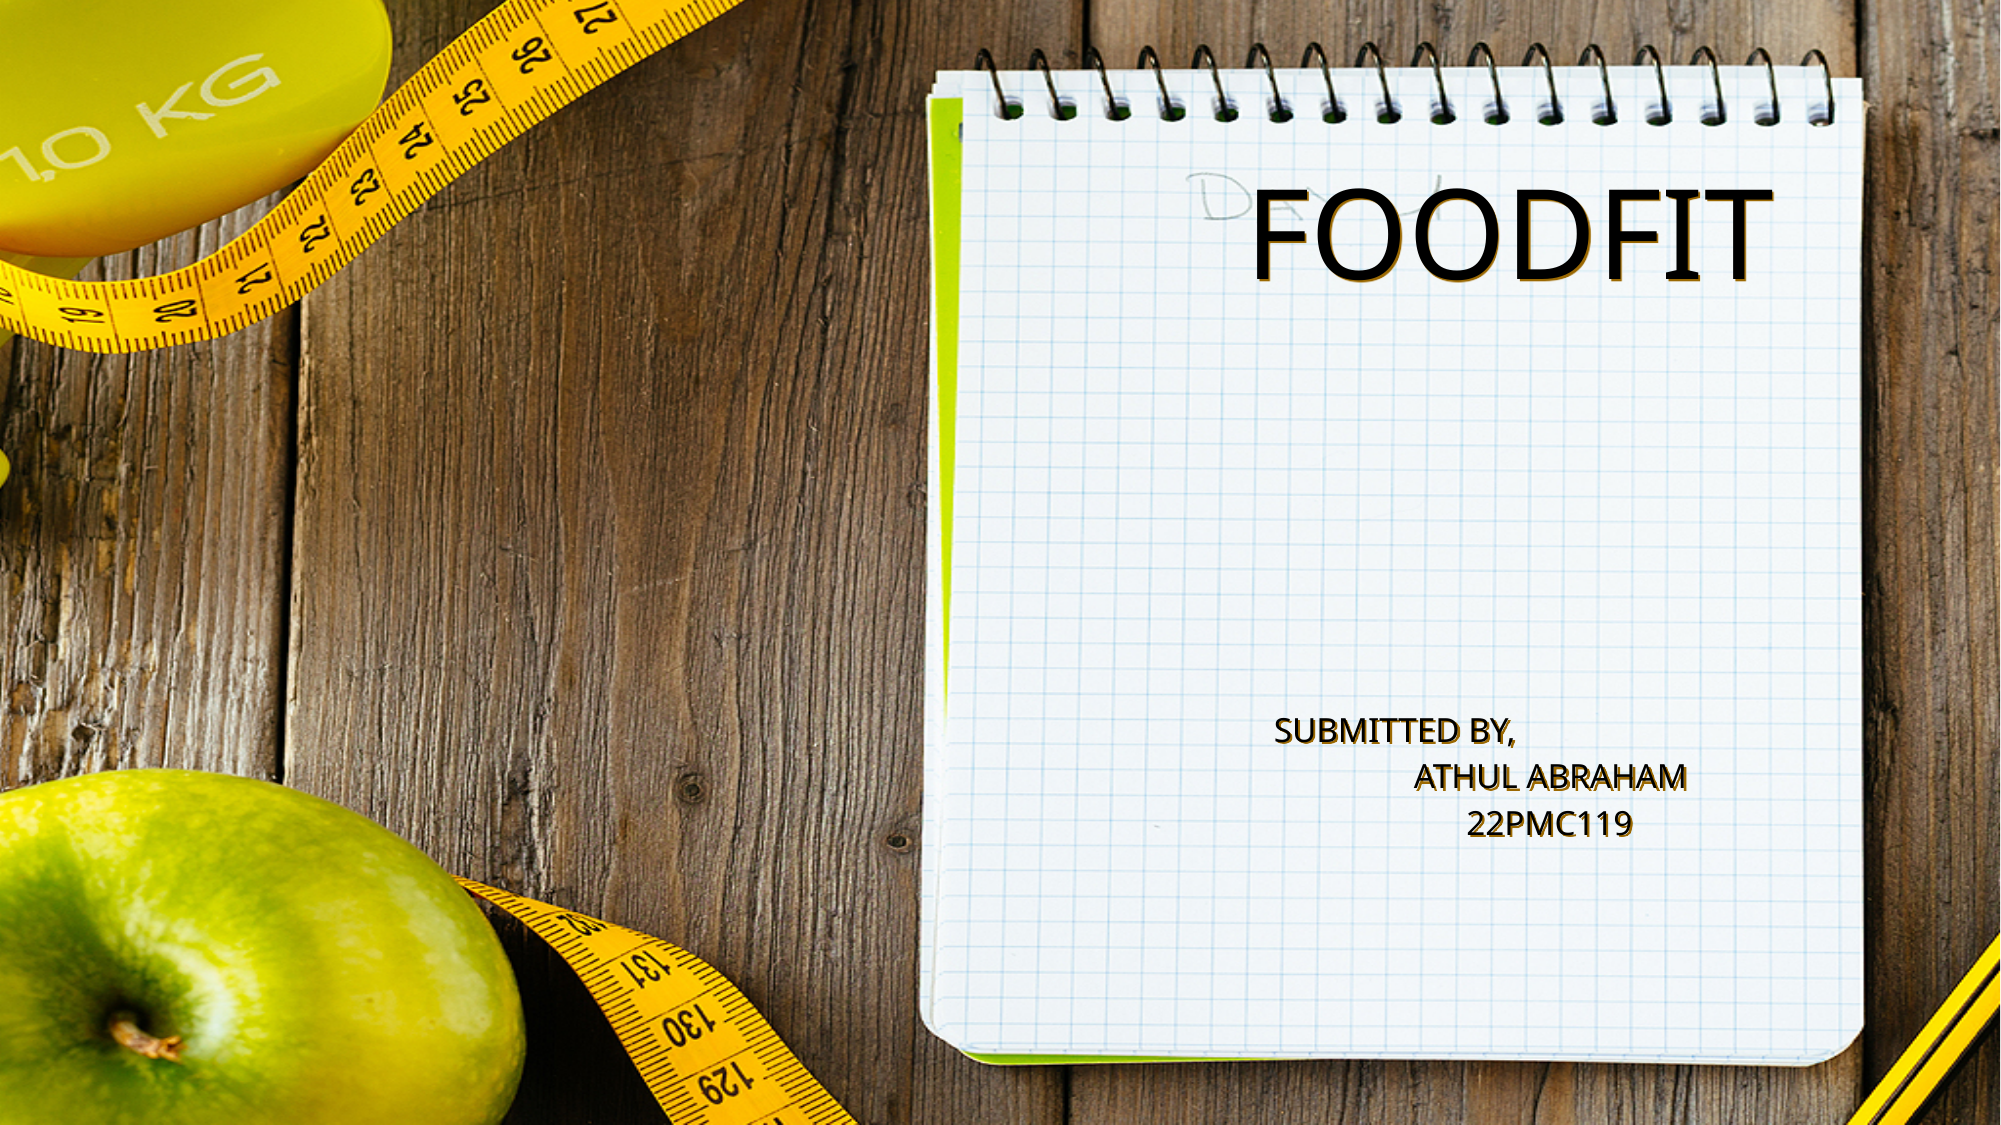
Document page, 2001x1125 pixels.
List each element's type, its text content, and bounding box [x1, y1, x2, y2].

picture [0, 0, 2001, 1125]
subtitle SUBMITTED BY, ATHUL ABRAHAM 22PMC119 [427, 701, 1876, 843]
title FOODFIT [786, 10, 2000, 450]
